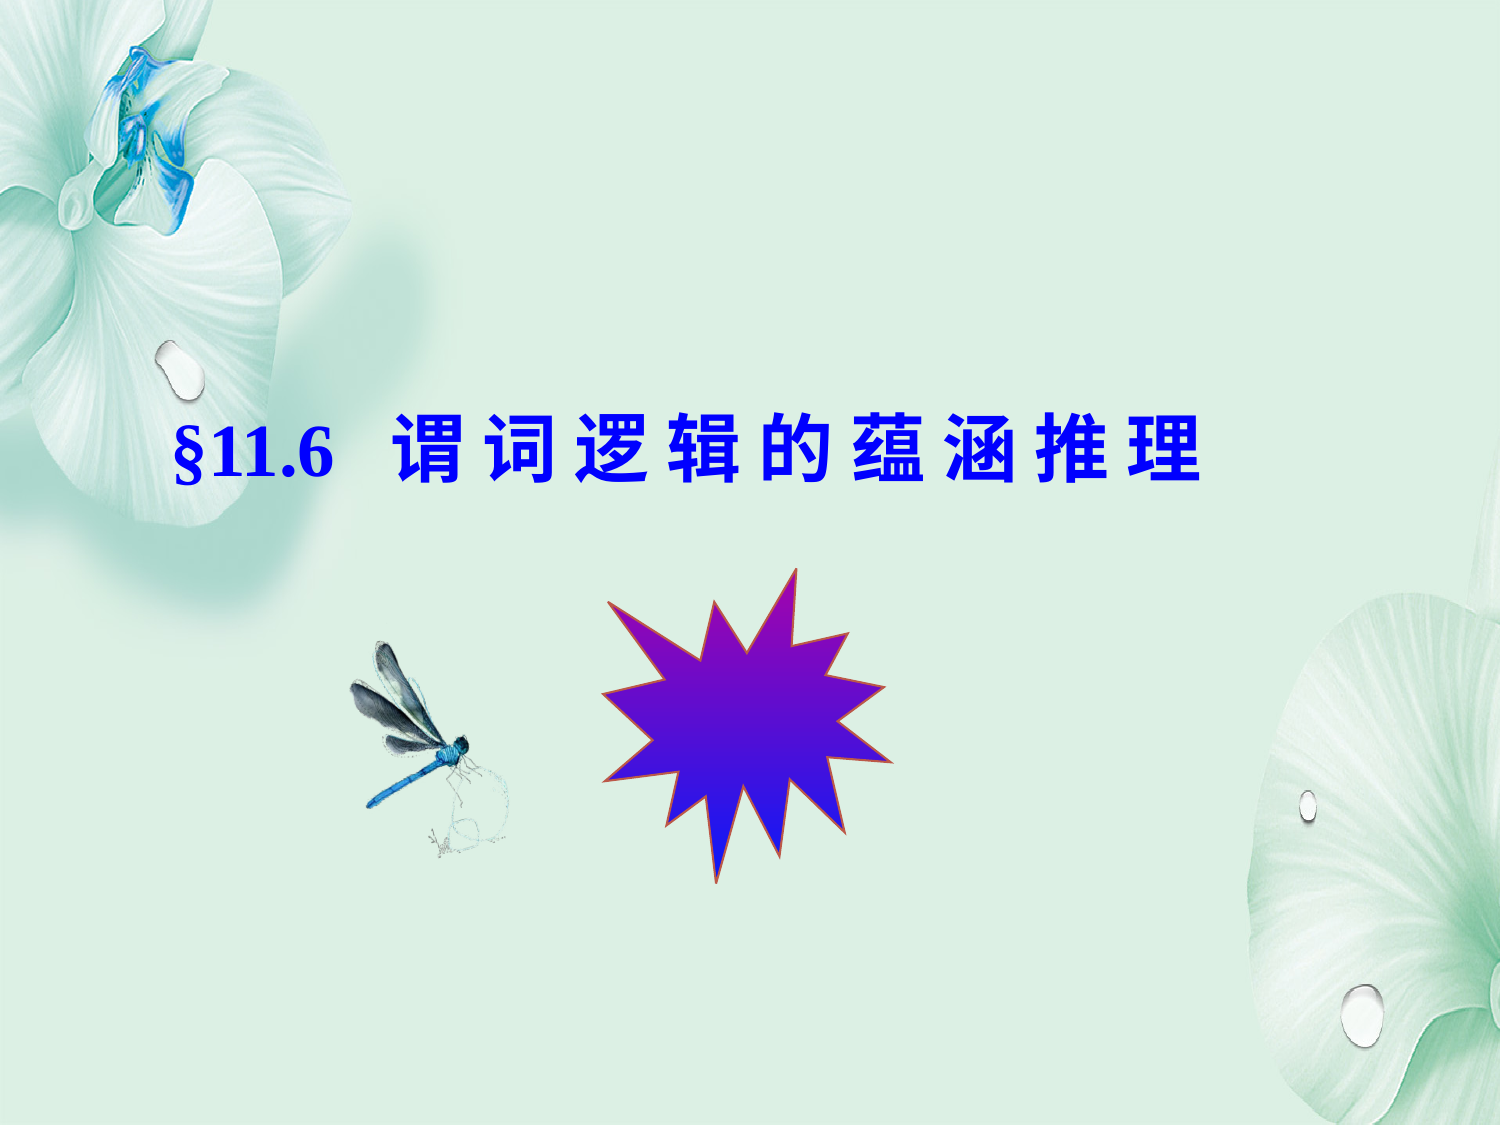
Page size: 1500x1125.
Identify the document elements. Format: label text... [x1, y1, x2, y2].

picture [0, 0, 1500, 1125]
text_box §11.6 谓 词 逻 辑 的 蕴 涵 推 理 [155, 393, 1387, 499]
text_box [600, 567, 895, 884]
